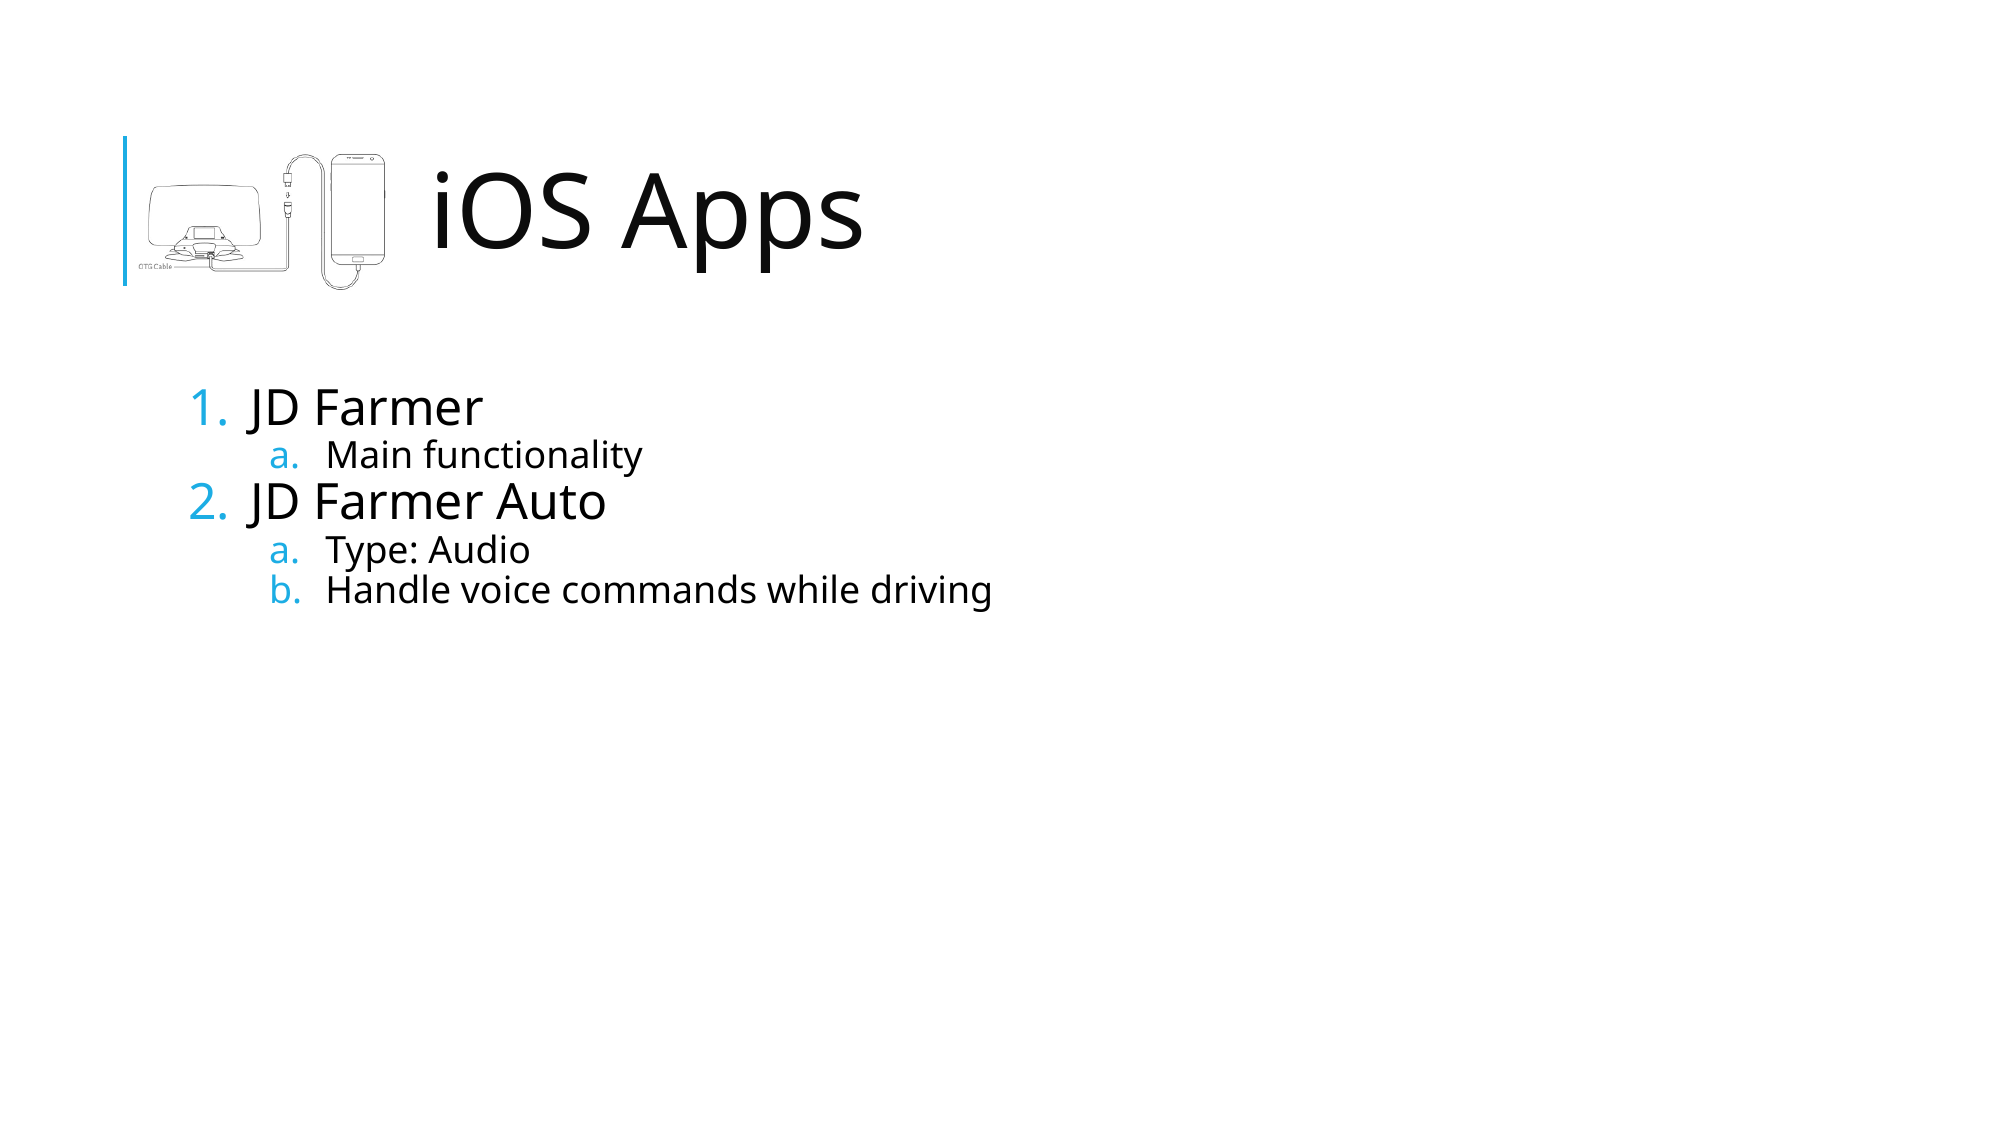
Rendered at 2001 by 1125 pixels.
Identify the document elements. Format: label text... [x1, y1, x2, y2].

title iOS Apps [414, 96, 1763, 342]
picture [137, 146, 387, 292]
list JD Farmer Main functionality JD Farmer Auto Type: Audio Handle voice commands while driving [168, 375, 1763, 1035]
